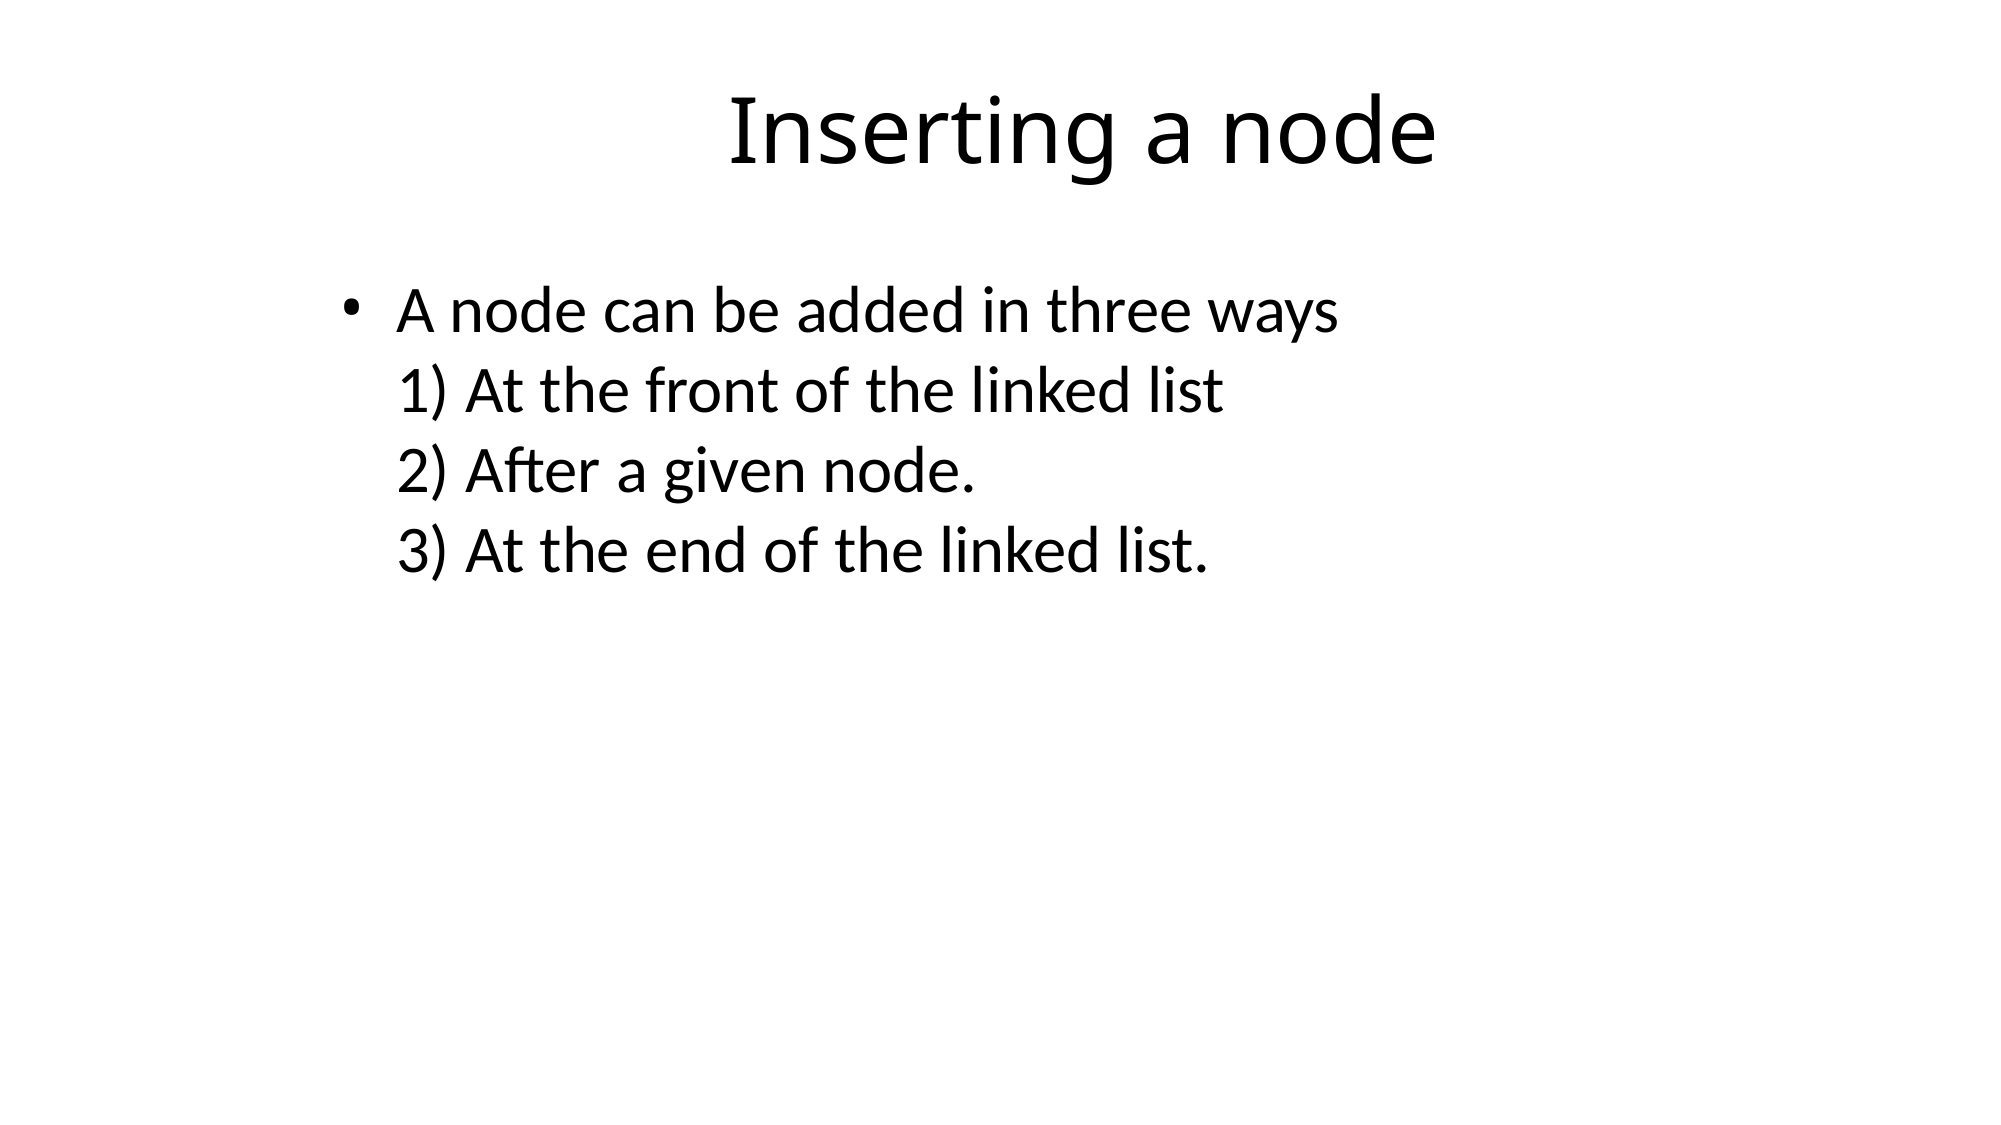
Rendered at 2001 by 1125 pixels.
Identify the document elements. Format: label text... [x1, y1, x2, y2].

title Inserting a node [374, 0, 2000, 228]
text_box A node can be added in three ways At the front of the linked list After a given node. At the end of the linked list. [337, 263, 1345, 586]
